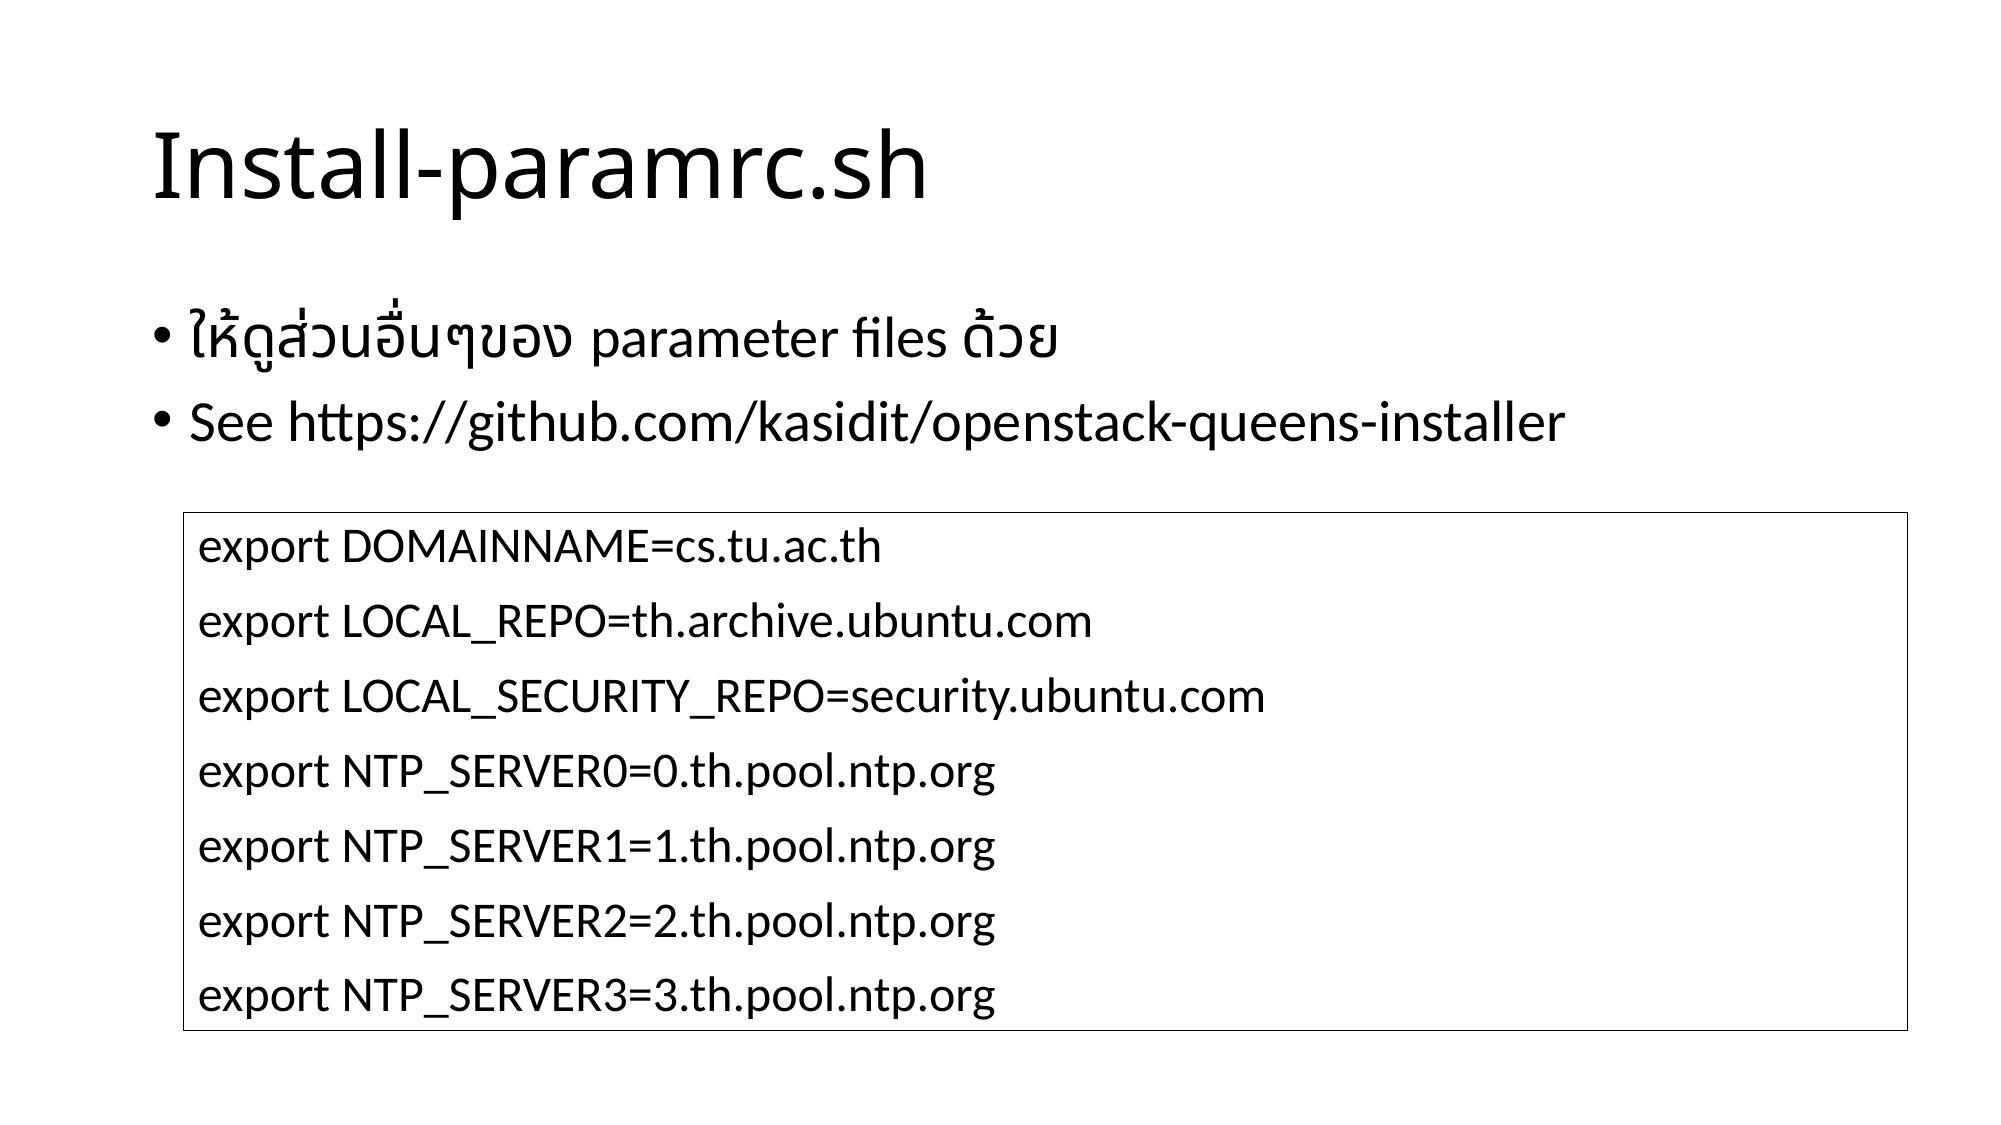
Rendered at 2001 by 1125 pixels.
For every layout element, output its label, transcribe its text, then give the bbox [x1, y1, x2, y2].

title Install-paramrc.sh [137, 59, 1863, 278]
text_box export DOMAINNAME=cs.tu.ac.th export LOCAL_REPO=th.archive.ubuntu.com export LOCAL_SECURITY_REPO=security.ubuntu.com export NTP_SERVER0=0.th.pool.ntp.org export NTP_SERVER1=1.th.pool.ntp.org export NTP_SERVER2=2.th.pool.ntp.org export NTP_SERVER3=3.th.pool.ntp.org [183, 512, 1908, 1031]
list ให้ดูส่วนอื่นๆของ parameter files ด้วย See https://github.com/kasidit/openstack-queens-installer [137, 299, 1863, 1014]
